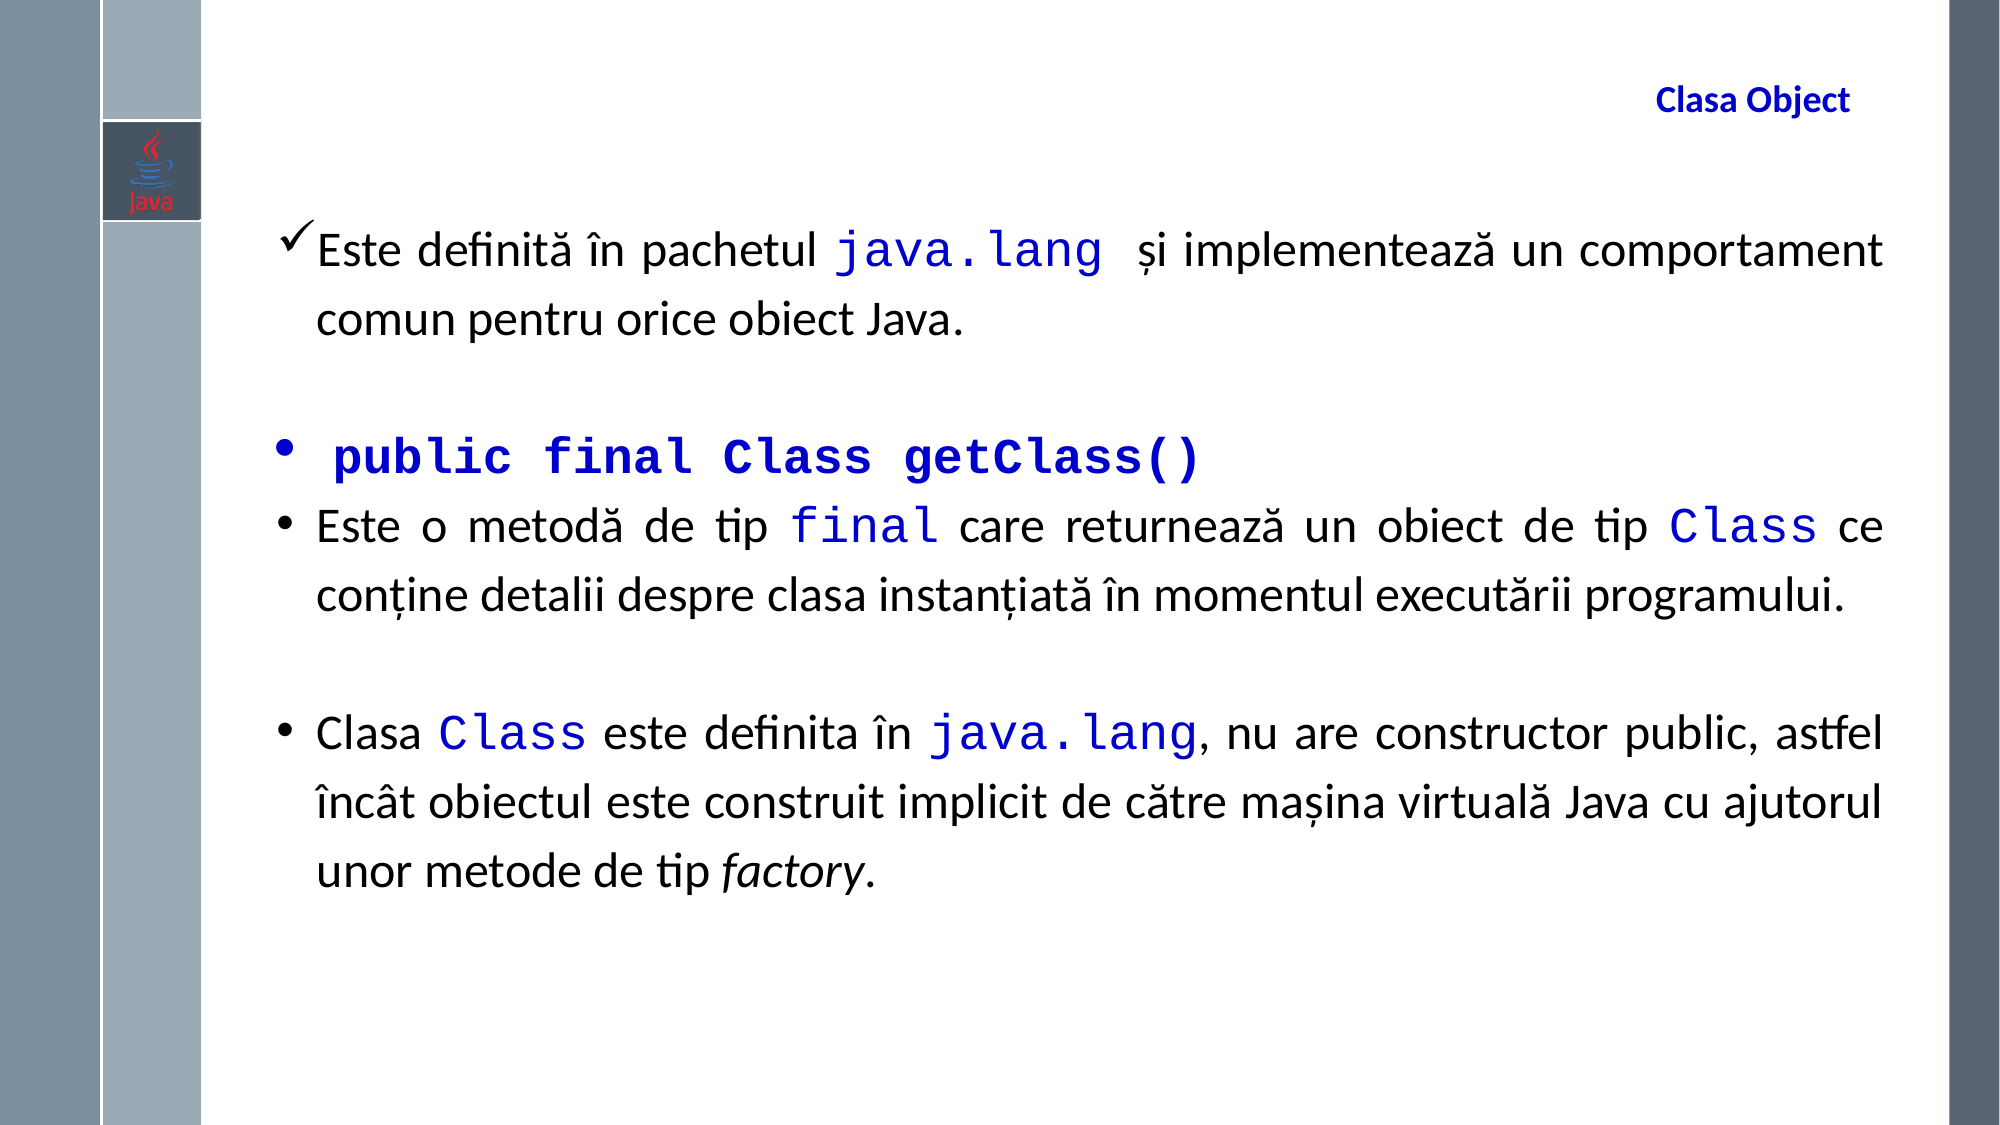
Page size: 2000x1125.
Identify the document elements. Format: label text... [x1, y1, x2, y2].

list Este definită în pachetul java.lang și implementează un comportament comun pentru orice obiect Java. public final Class getClass() Este o metodă de tip final care returnează un obiect de tip Class ce conține detalii despre clasa instanțiată în momentul executării programului. Clasa Class este definita în java.lang, nu are constructor public, astfel încât obiectul este construit implicit de către mașina virtuală Java cu ajutorul unor metode de tip factory. [261, 200, 1900, 1050]
title Clasa Object [261, 29, 1867, 163]
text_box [102, 122, 200, 221]
